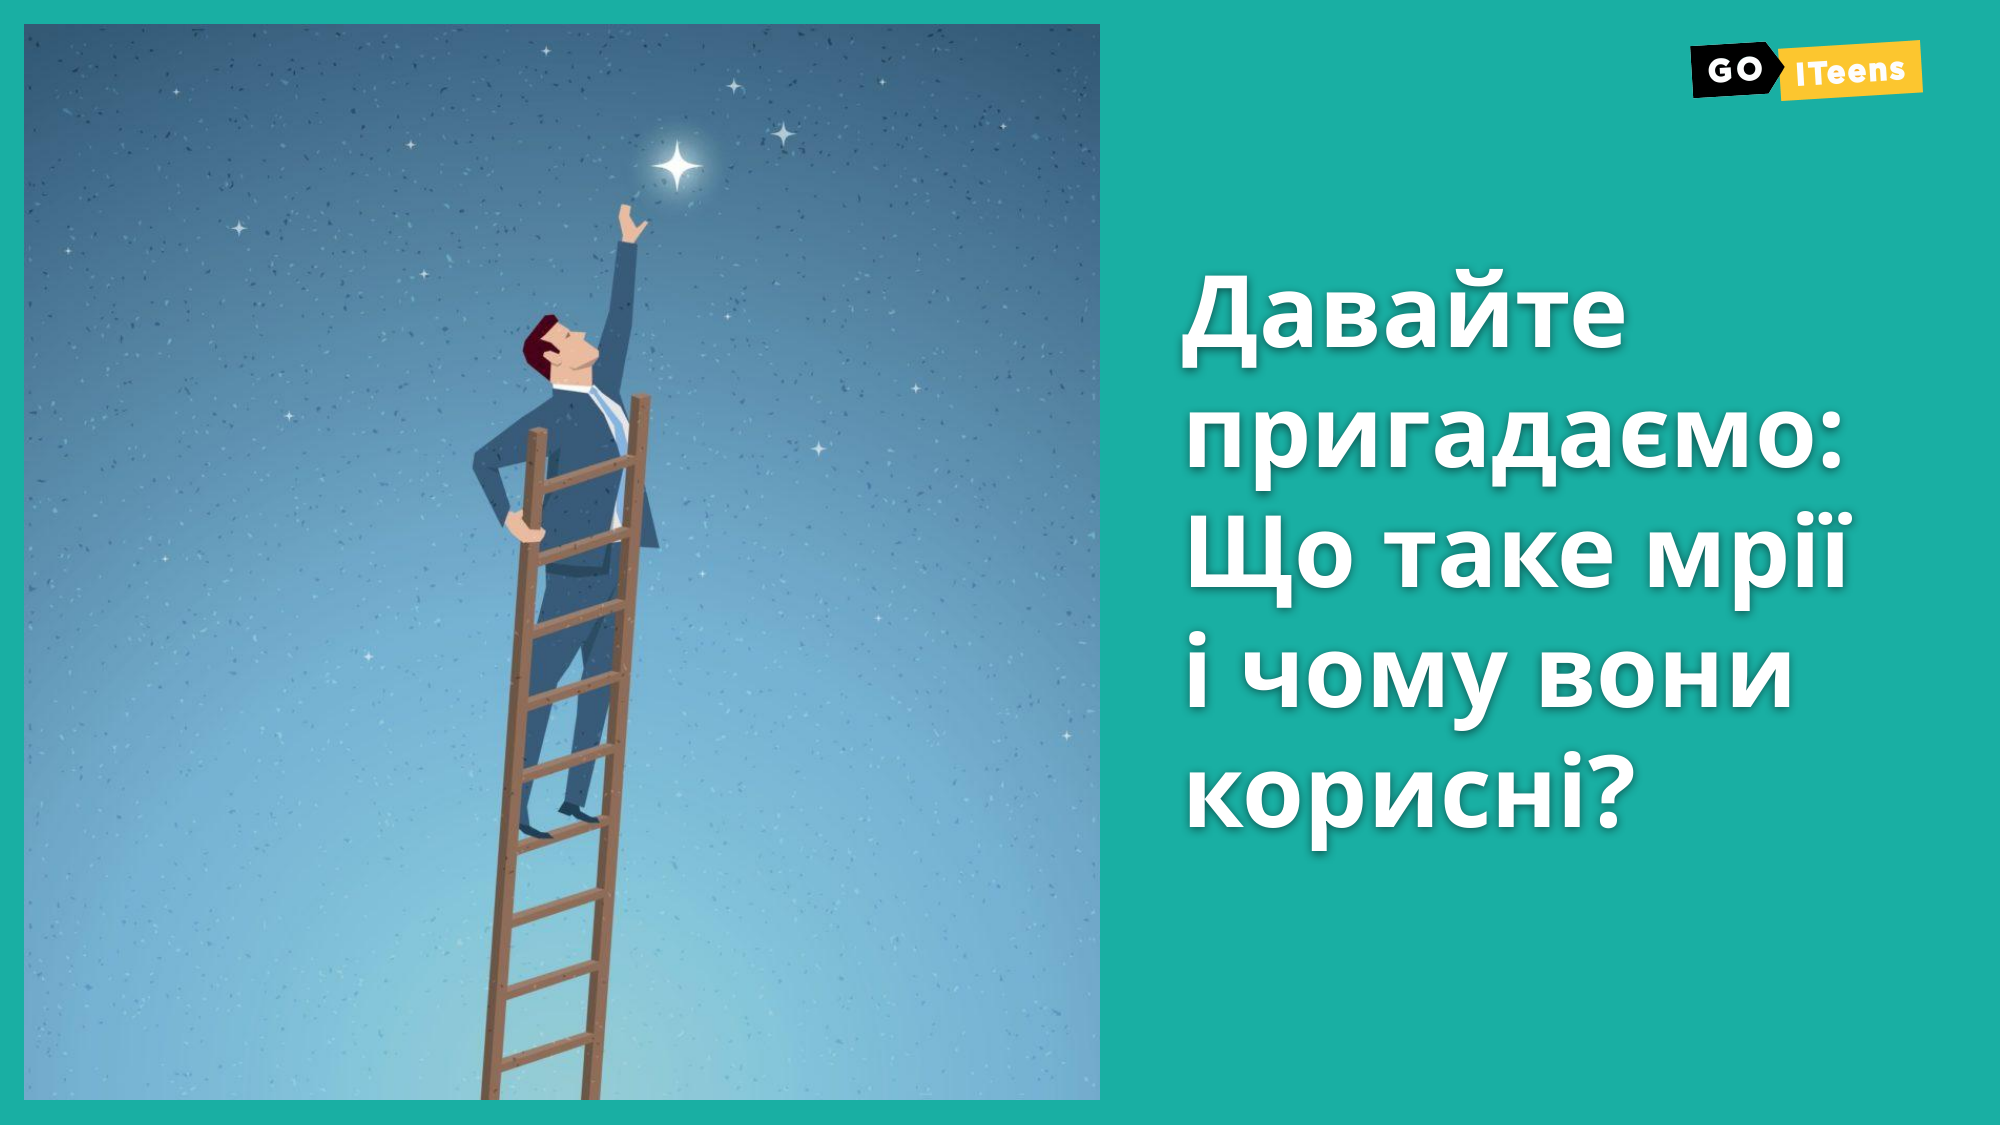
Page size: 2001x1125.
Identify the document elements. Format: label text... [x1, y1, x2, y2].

picture [1689, 40, 1923, 101]
picture [24, 24, 1101, 1101]
text_box Давайте пригадаємо: Що таке мрії і чому вони корисні? [1167, 239, 1879, 460]
